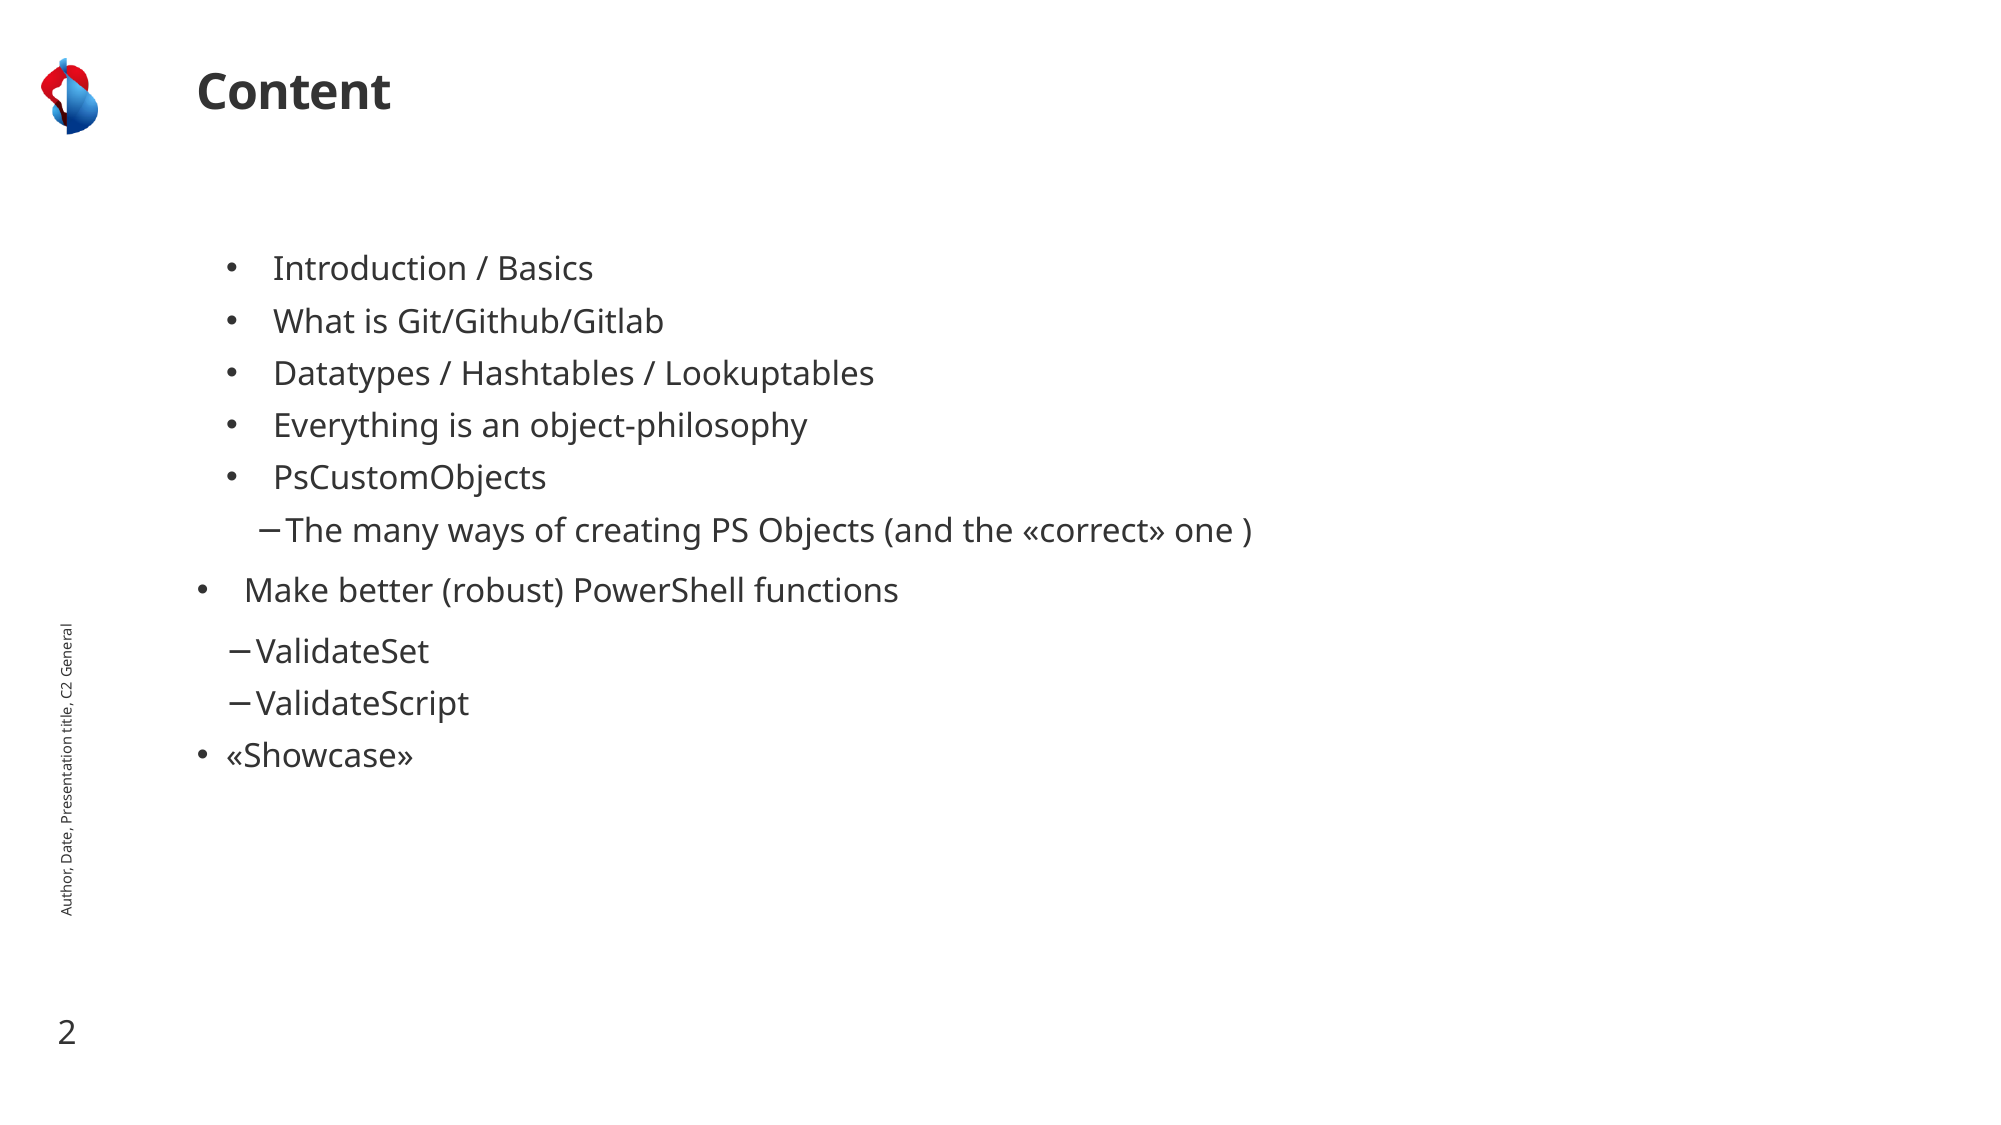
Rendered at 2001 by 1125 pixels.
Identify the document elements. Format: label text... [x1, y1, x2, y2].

slide_number 2 [31, 999, 103, 1059]
footer Author, Date, Presentation title, C2 General [43, 243, 91, 917]
title Content [196, 54, 1922, 173]
picture [41, 58, 98, 135]
list Introduction / Basics What is Git/Github/Gitlab Datatypes / Hashtables / Lookuptables Everything is an object-philosophy PsCustomObjects The many ways of creating PS Objects (and the «correct» one ) Make better (robust) PowerShell functions ValidateSet ValidateScript «Showcase» [196, 243, 1922, 1047]
